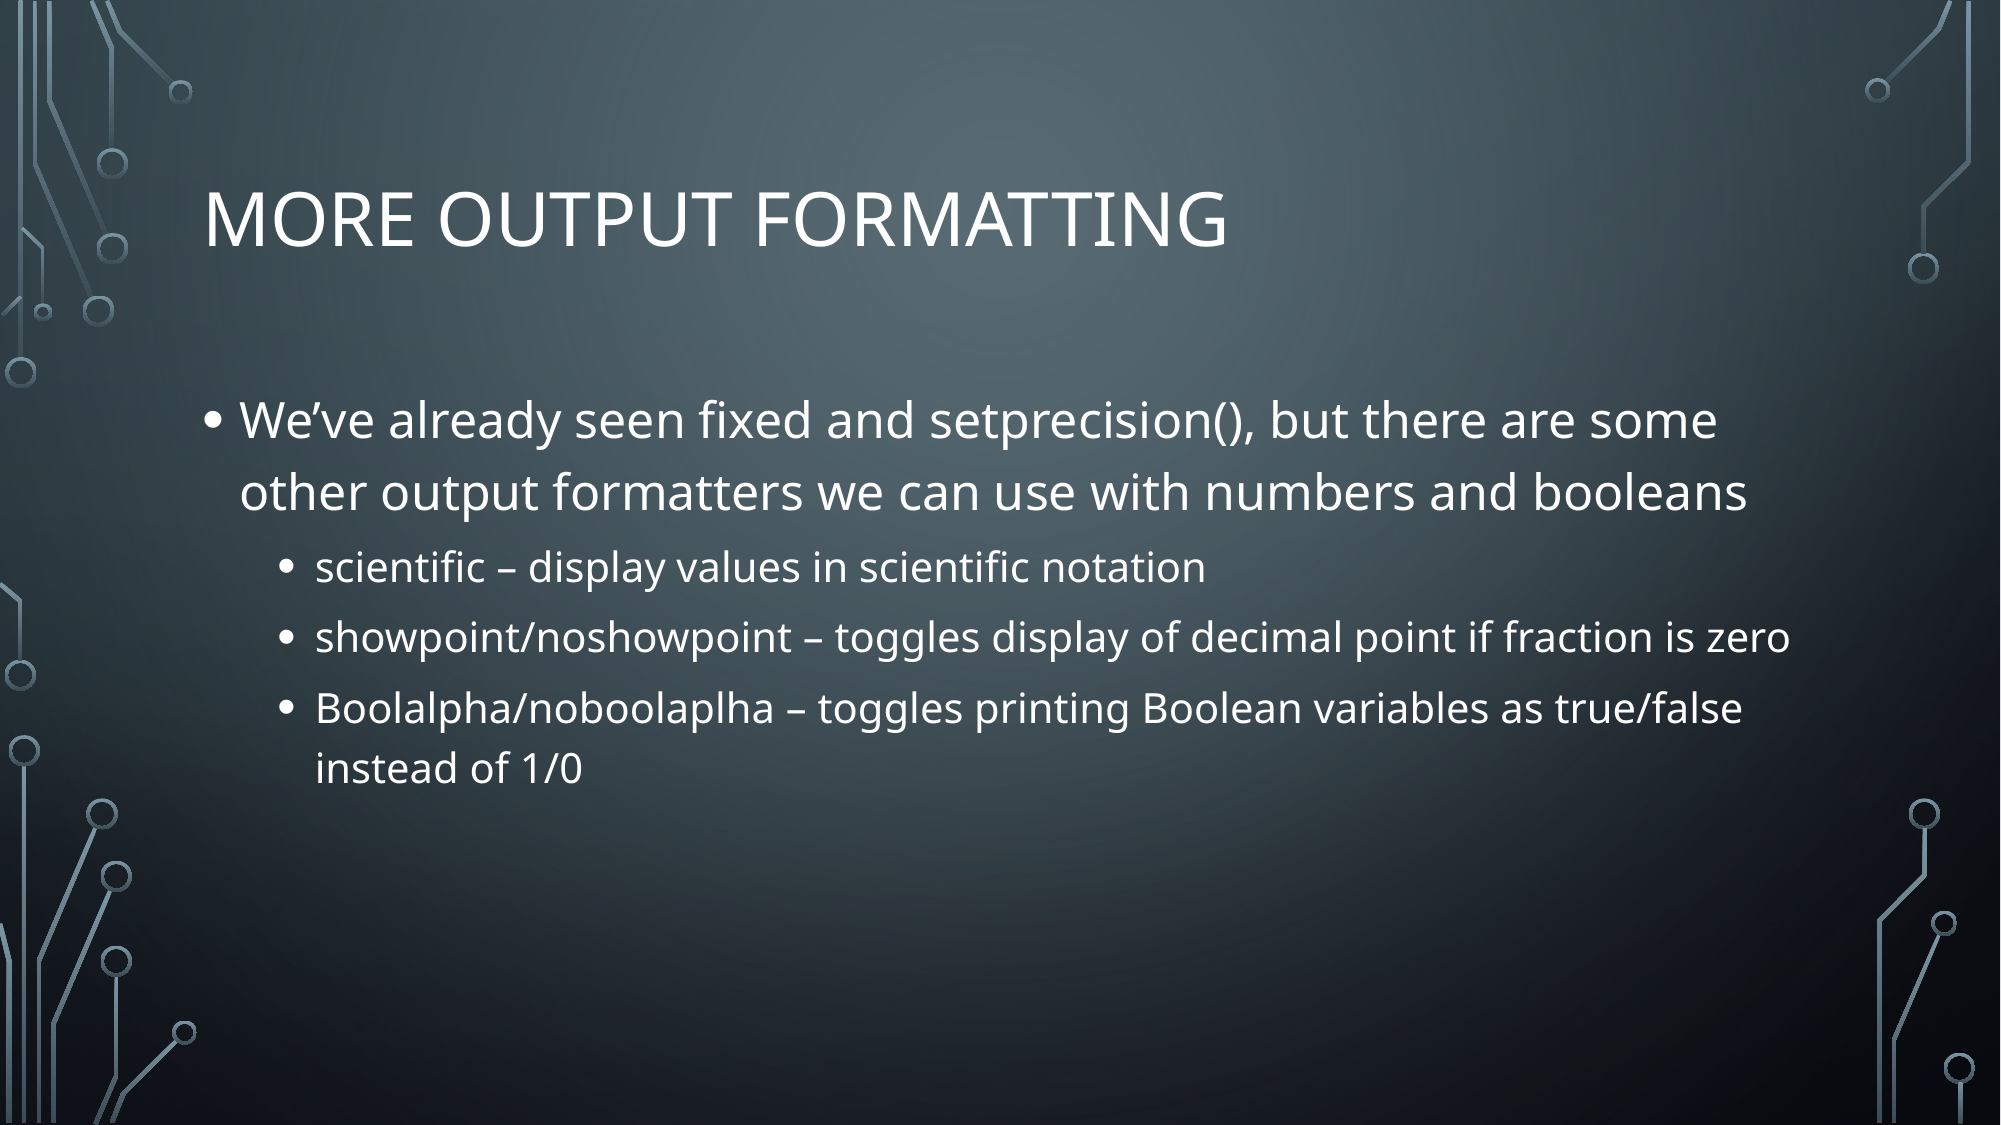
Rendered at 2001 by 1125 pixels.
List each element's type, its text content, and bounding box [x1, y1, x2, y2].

title More Output Formatting [187, 101, 1813, 344]
list We’ve already seen fixed and setprecision(), but there are some other output formatters we can use with numbers and booleans scientific – display values in scientific notation showpoint/noshowpoint – toggles display of decimal point if fraction is zero Boolalpha/noboolaplha – toggles printing Boolean variables as true/false instead of 1/0 [187, 369, 1813, 950]
